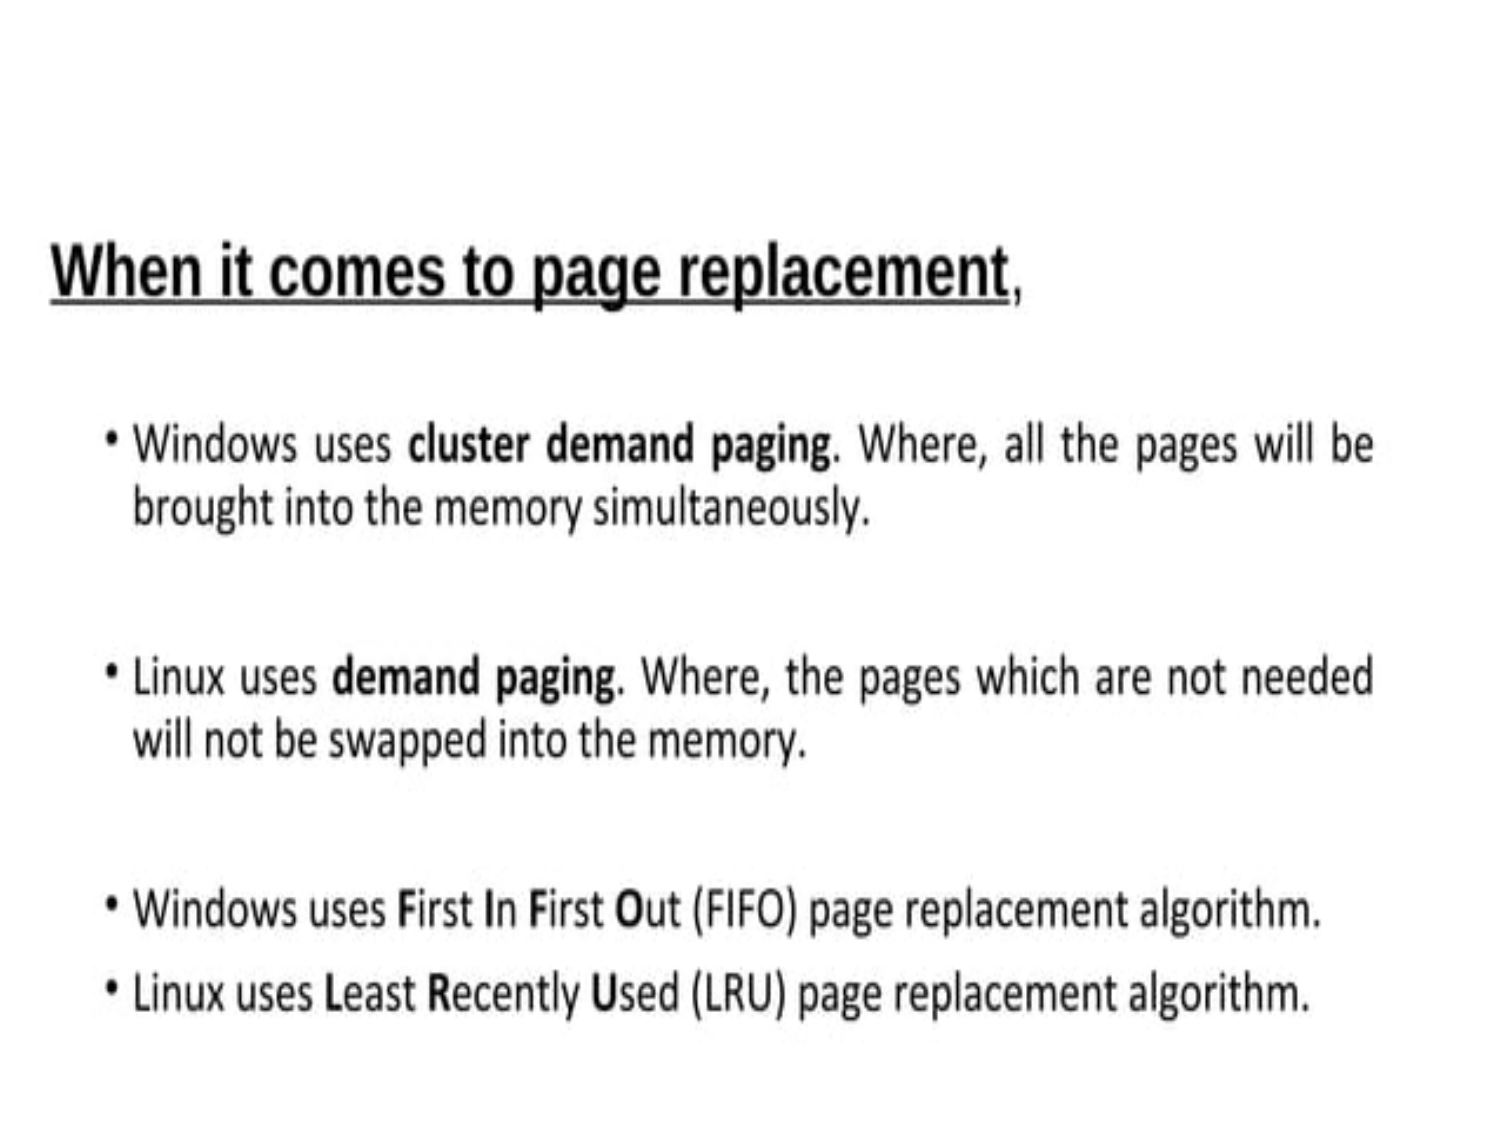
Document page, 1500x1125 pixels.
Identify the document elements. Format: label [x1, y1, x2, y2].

picture [0, 139, 1500, 1125]
